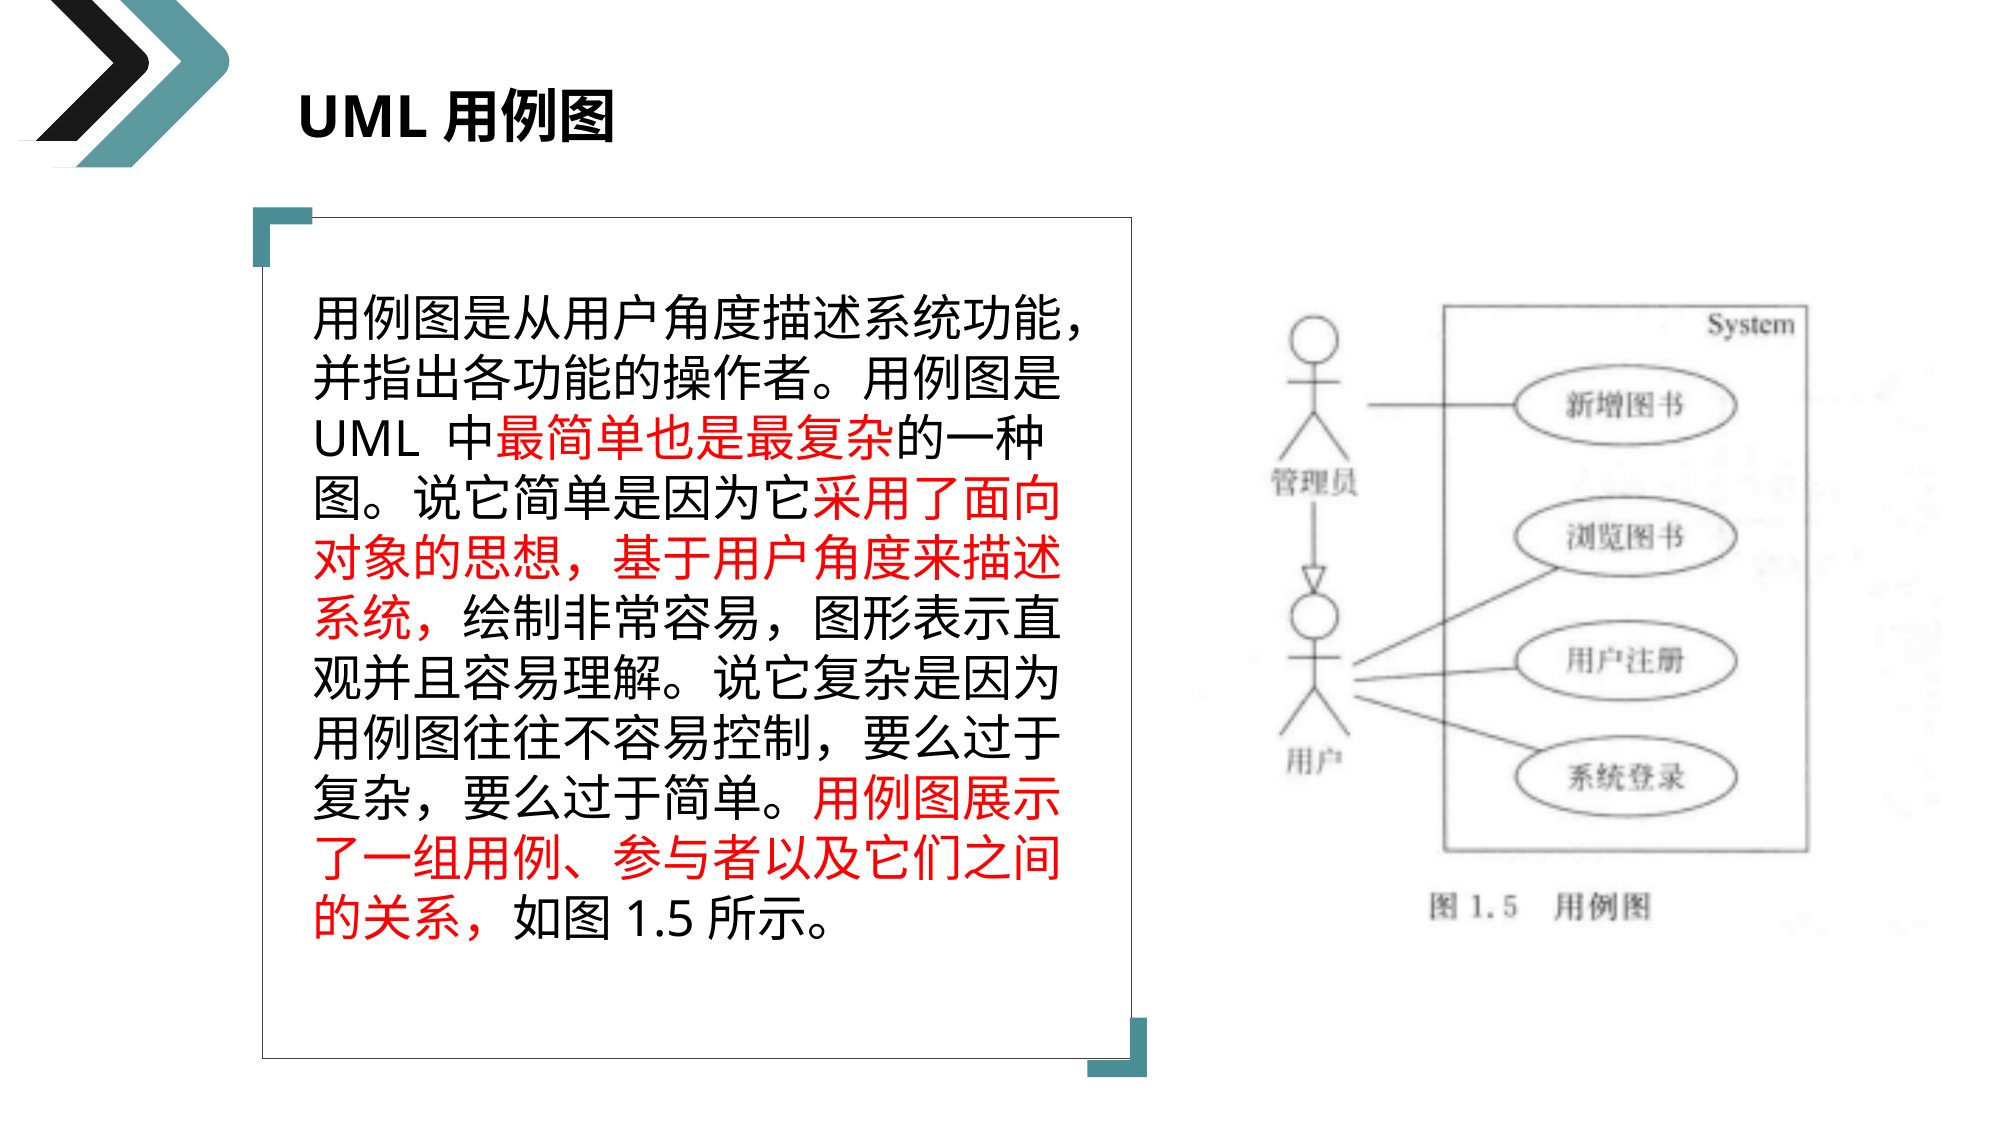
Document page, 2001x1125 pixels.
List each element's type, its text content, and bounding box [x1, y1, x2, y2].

text_box 用例图是从用户角度描述系统功能，并指出各功能的操作者。用例图是 UML 中最简单也是最复杂的一种图。说它简单是因为它采用了面向对象的思想，基于用户角度来描述系统，绘制非常容易，图形表示直观并且容易理解。说它复杂是因为用例图往往不容易控制，要么过于复杂，要么过于简单。用例图展示了一组用例、参与者以及它们之间的关系，如图1.5所示。 [312, 286, 1078, 947]
text_box [1086, 1017, 1148, 1078]
text_box [17, 0, 151, 142]
text_box [51, 0, 231, 169]
text_box [261, 216, 1132, 1059]
picture [1185, 244, 1941, 972]
text_box [252, 206, 313, 268]
text_box UML用例图 [281, 71, 632, 157]
